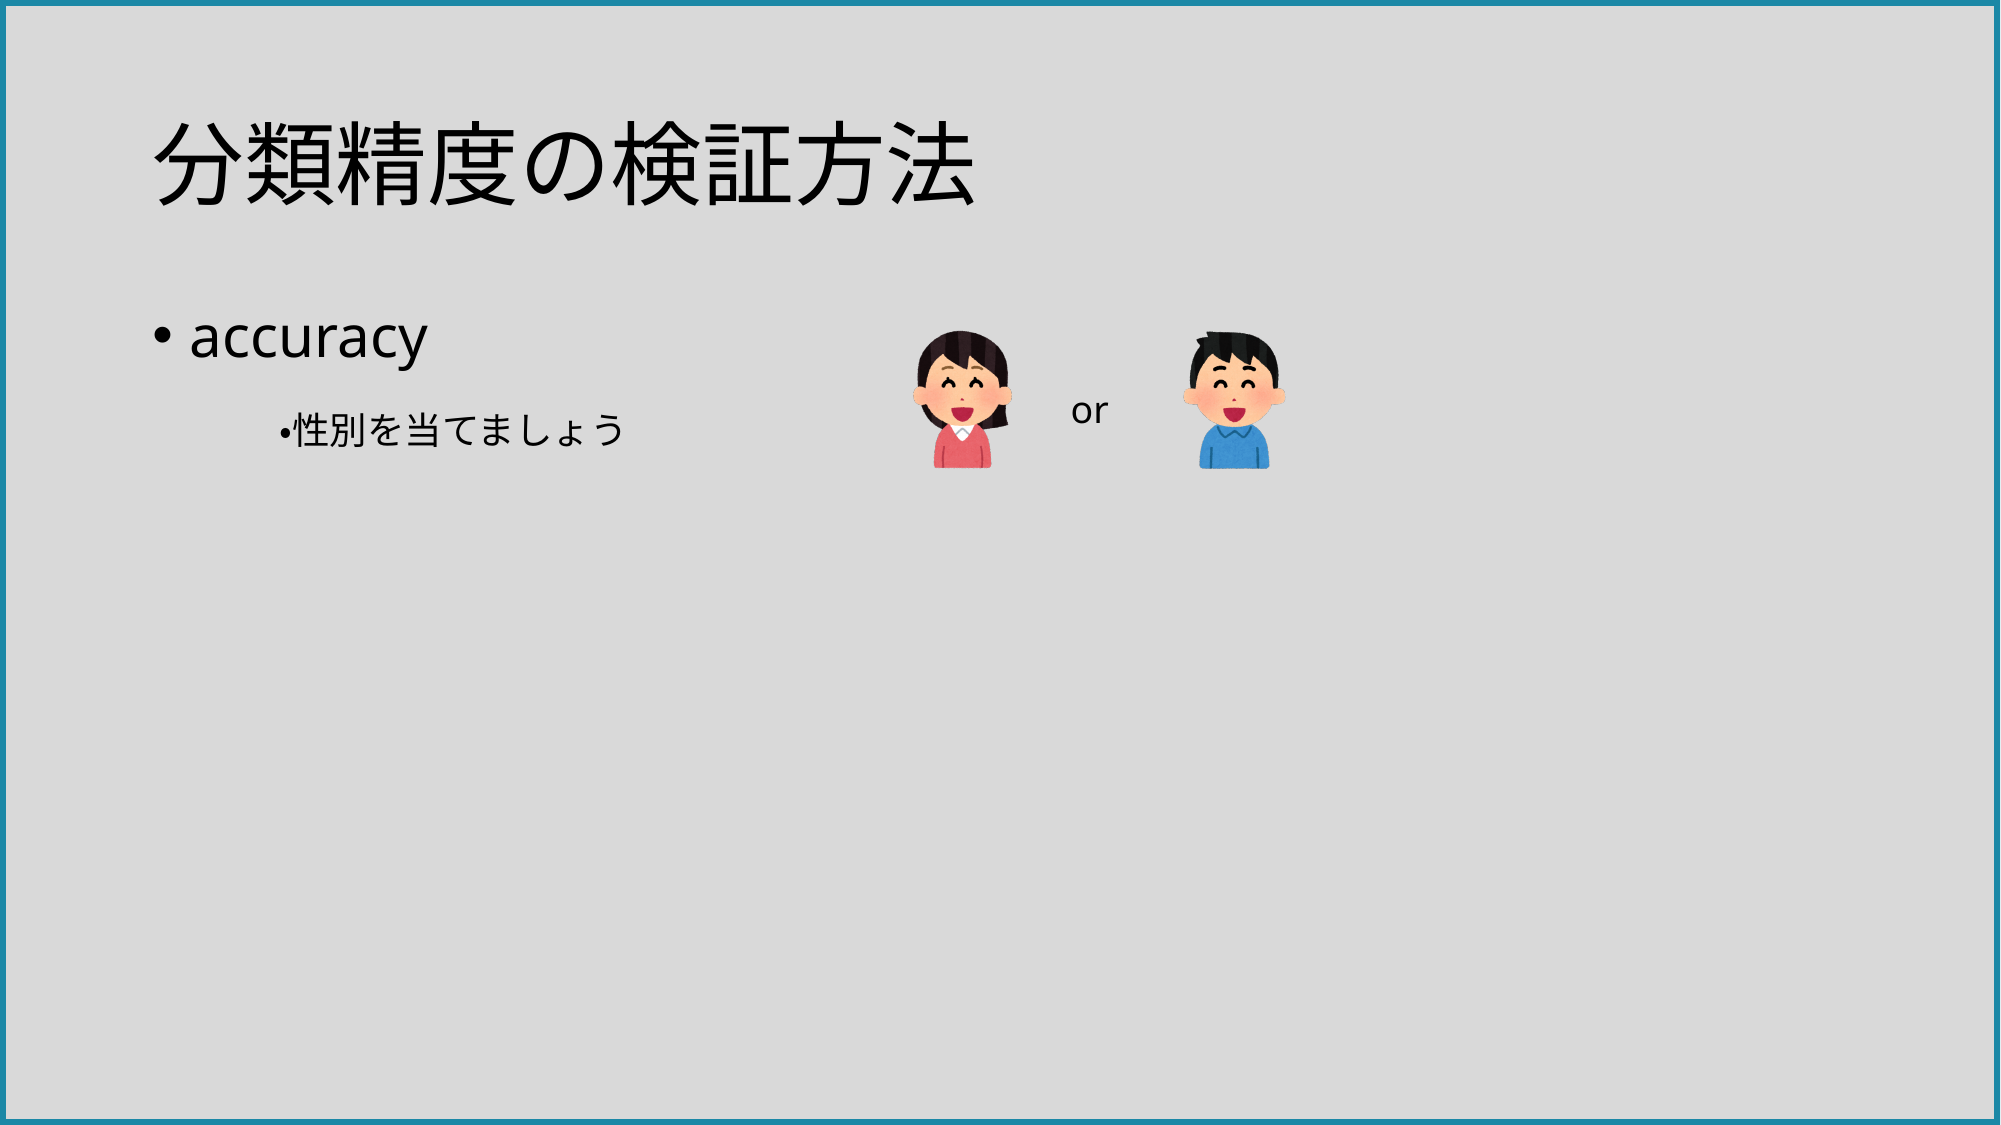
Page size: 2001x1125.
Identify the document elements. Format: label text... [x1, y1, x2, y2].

title 分類精度の検証方法 [137, 59, 1863, 278]
picture [1181, 327, 1289, 472]
text_box ・性別を当てましょう [264, 399, 643, 460]
picture [909, 327, 1017, 472]
list accuracy [137, 299, 1863, 536]
text_box or [1055, 378, 1124, 438]
